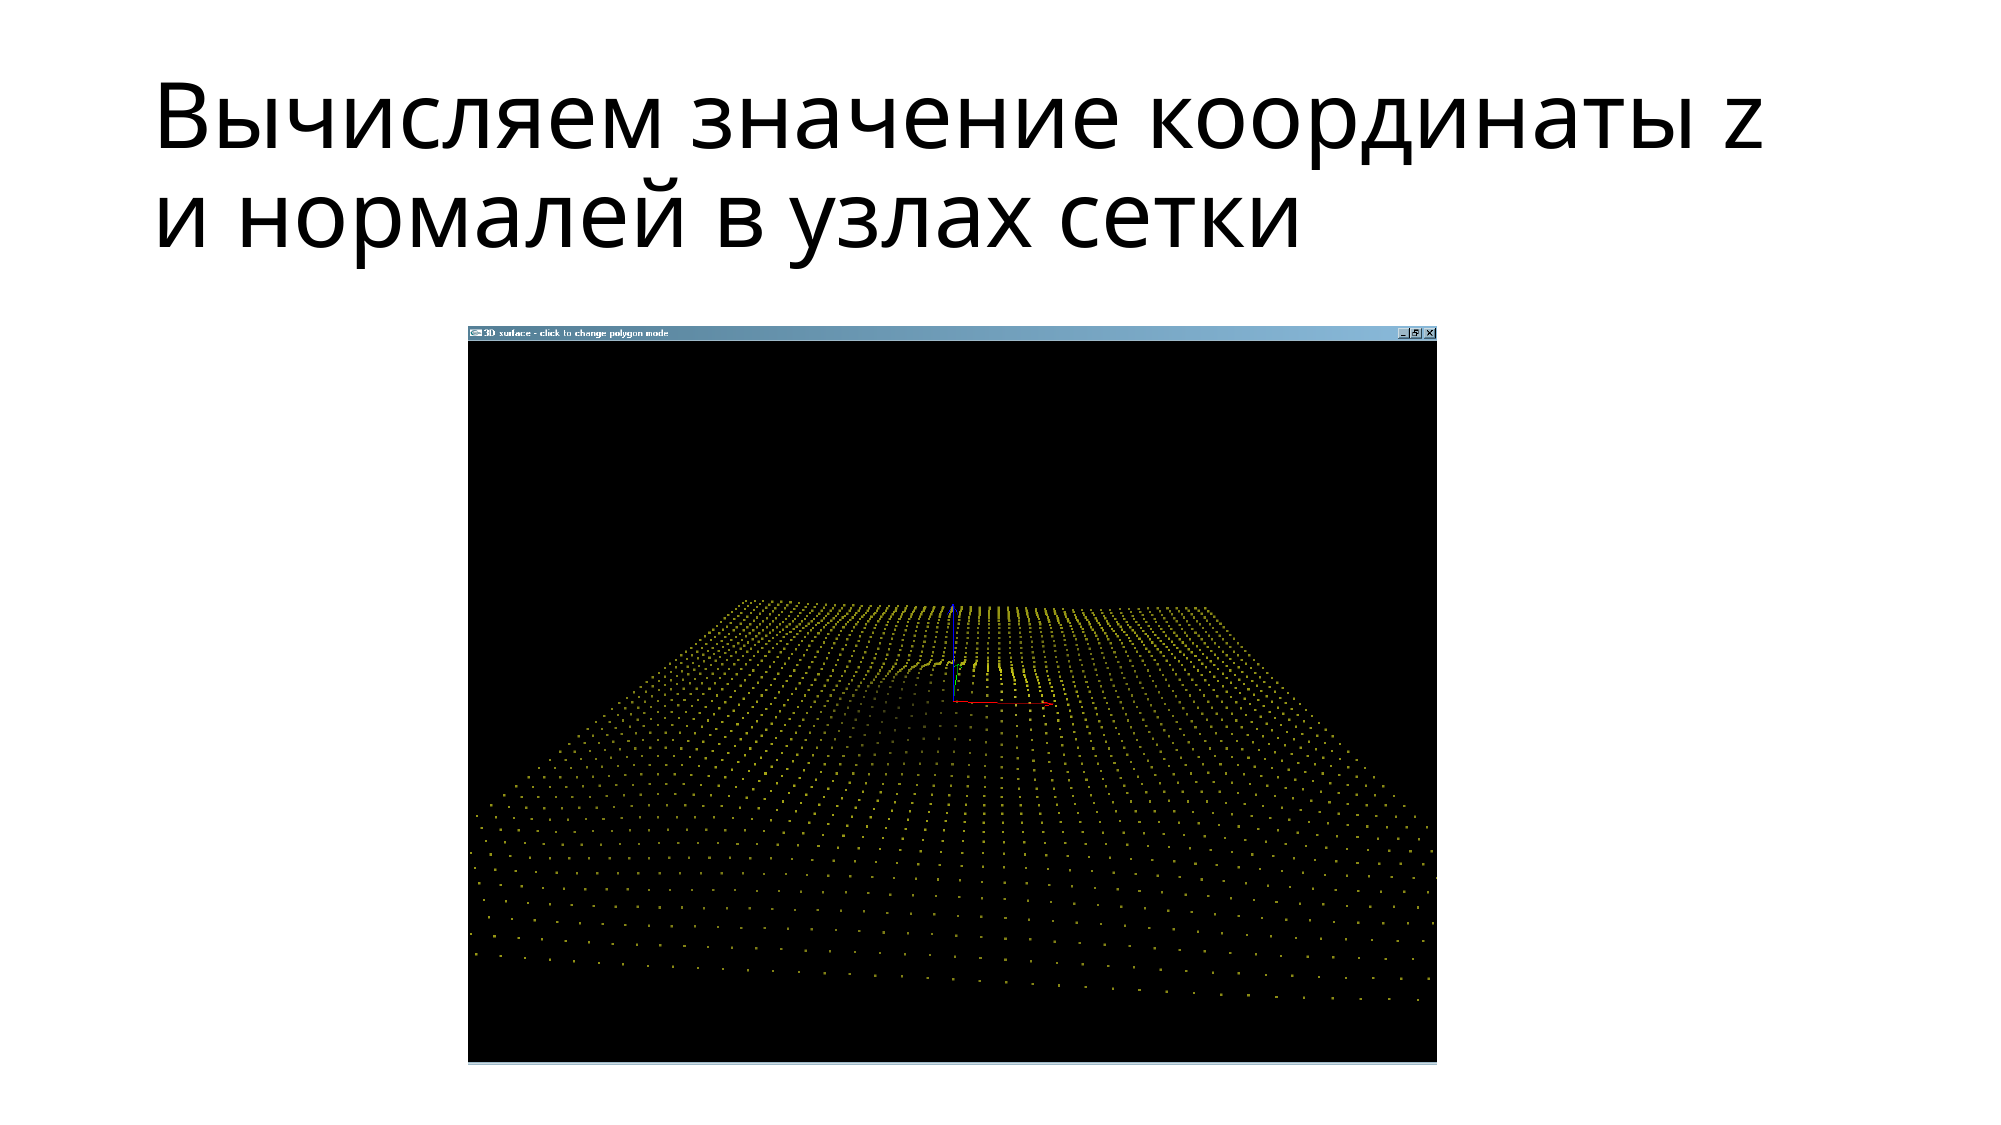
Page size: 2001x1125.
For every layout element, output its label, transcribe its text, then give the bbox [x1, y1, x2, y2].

picture [468, 326, 1437, 1065]
title Вычисляем значение координаты z и нормалей в узлах сетки [137, 59, 1863, 278]
